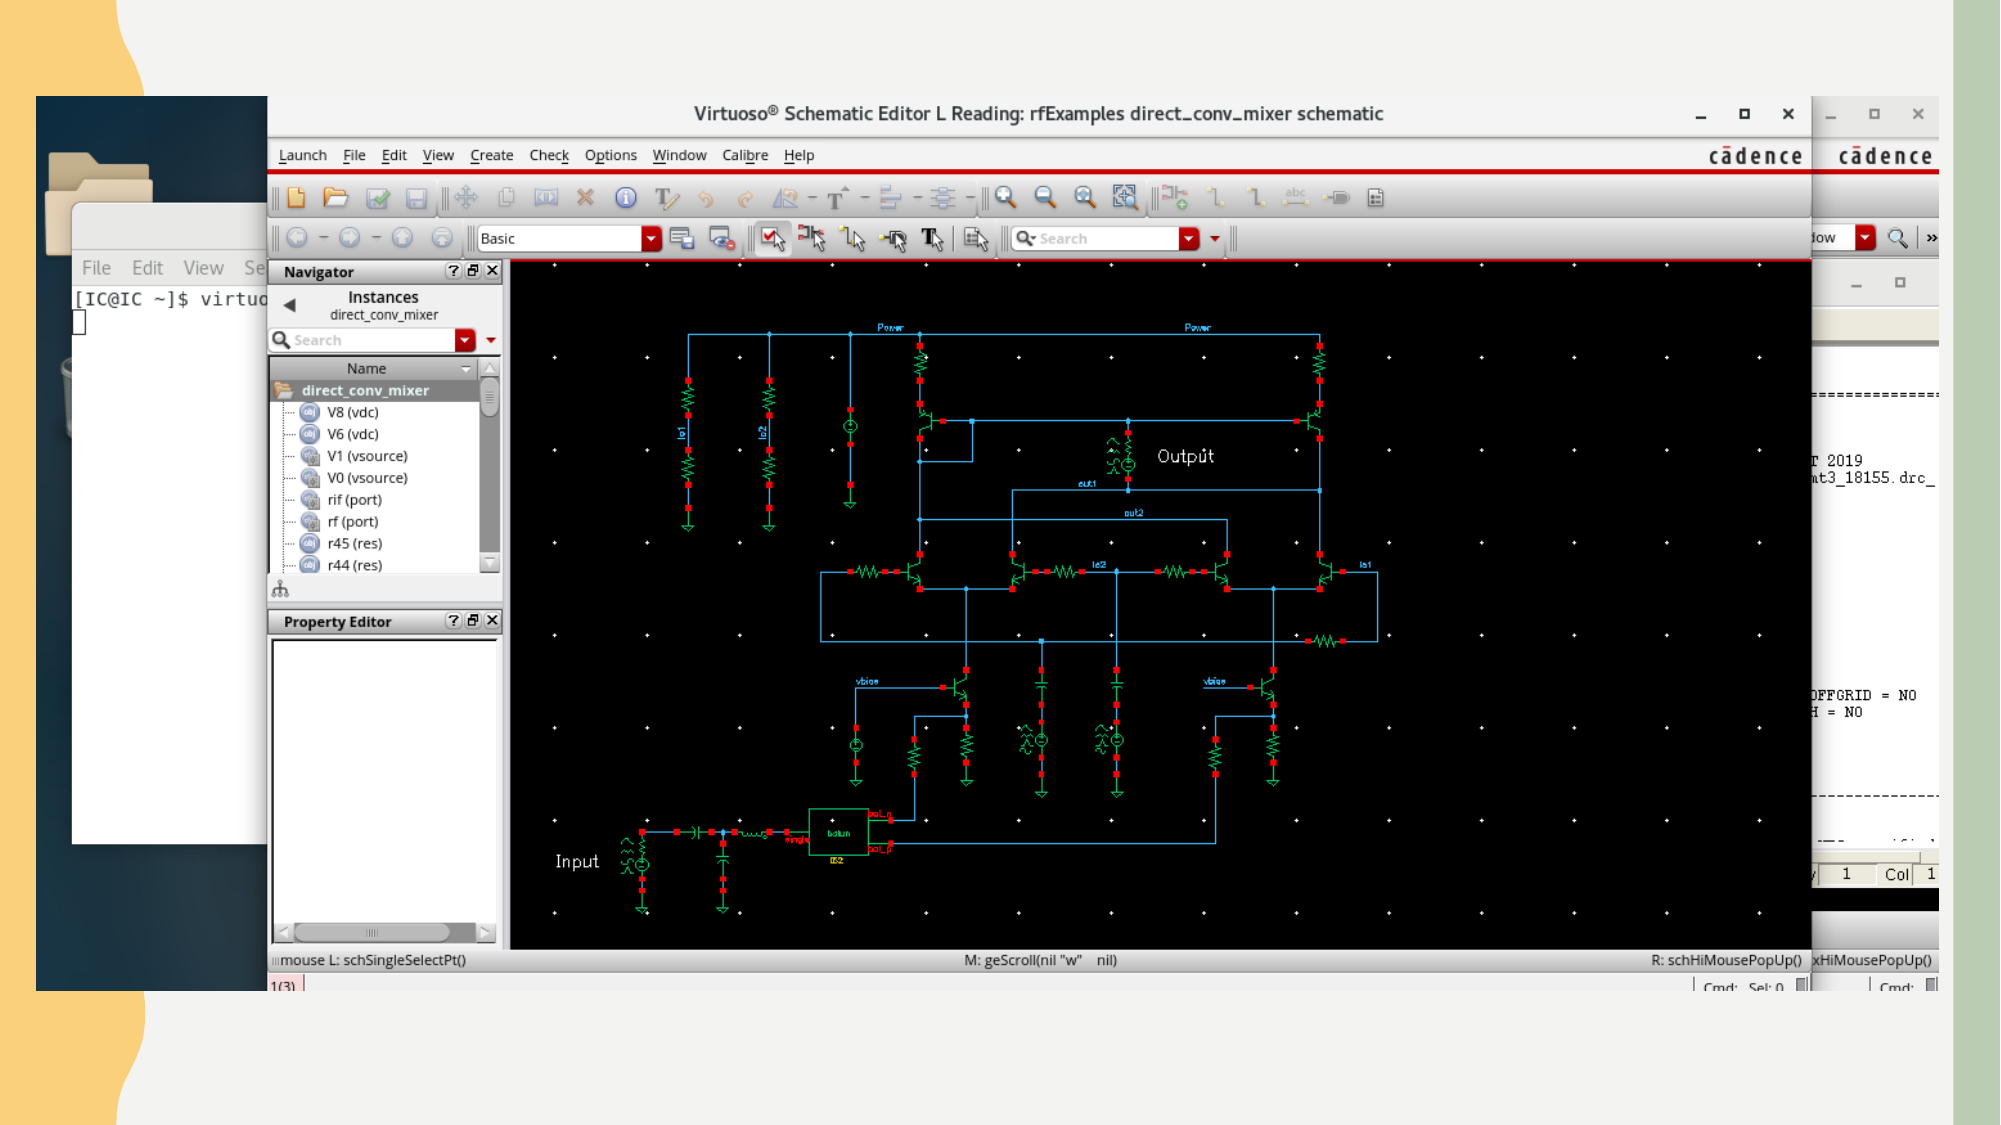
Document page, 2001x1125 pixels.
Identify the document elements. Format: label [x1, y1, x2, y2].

picture [36, 96, 1939, 992]
